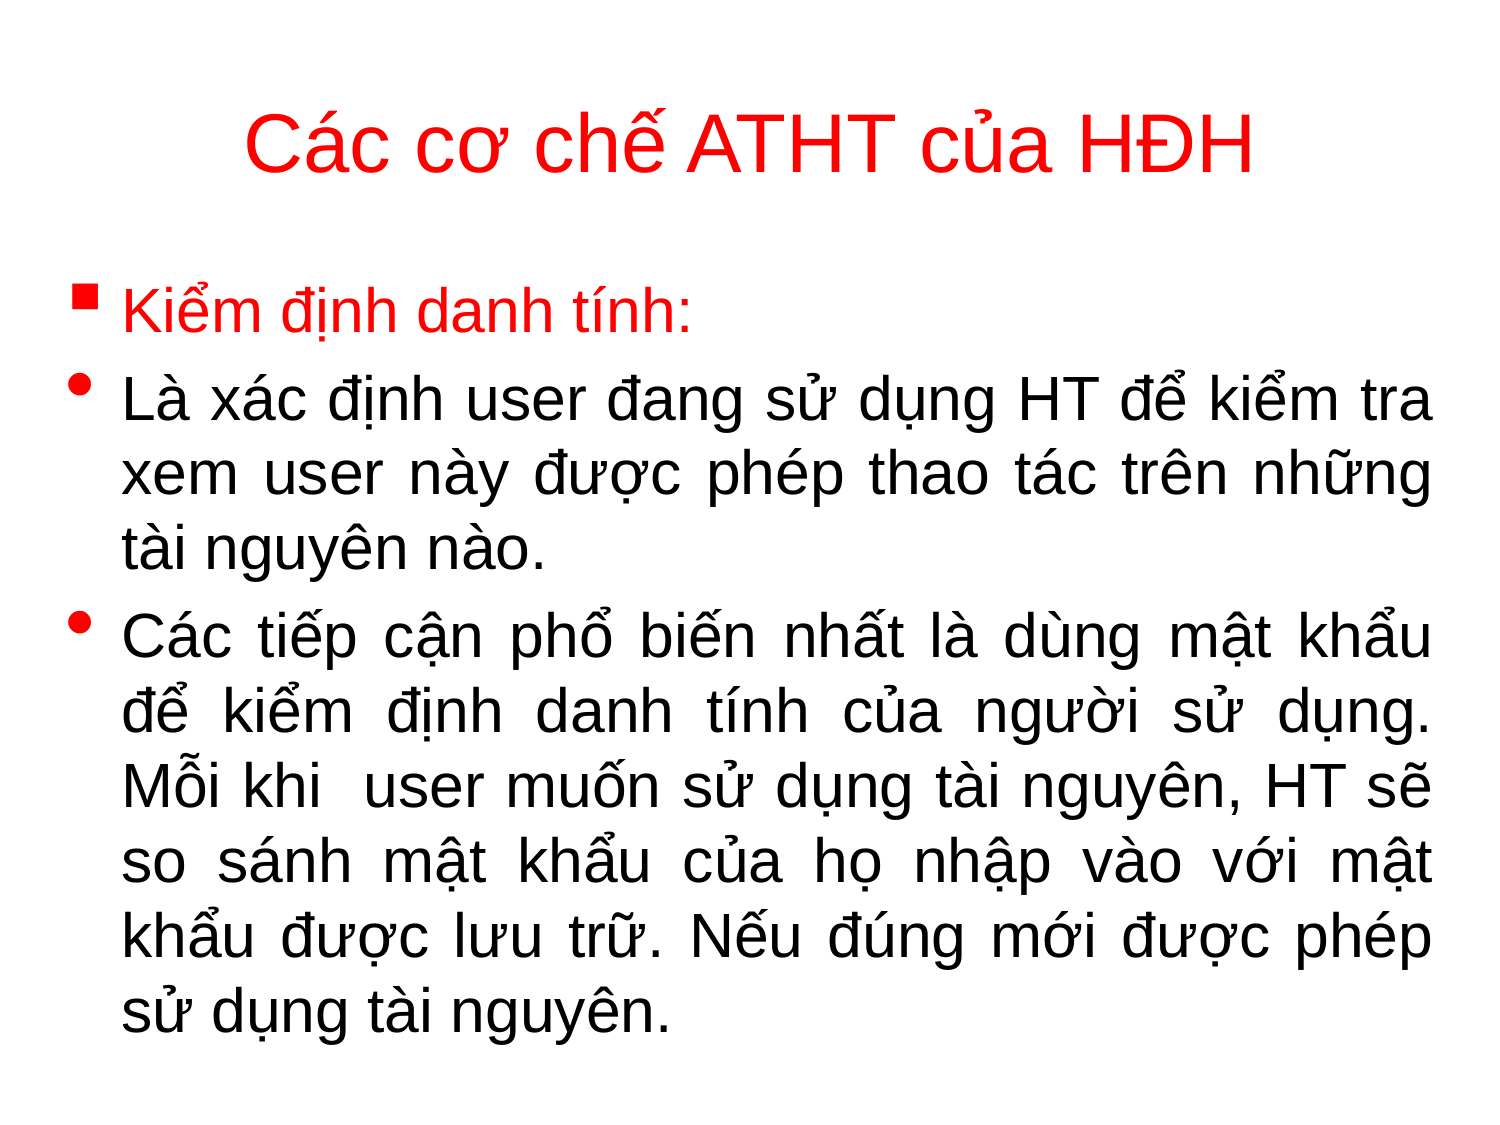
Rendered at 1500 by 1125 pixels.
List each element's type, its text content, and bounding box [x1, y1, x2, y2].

list Kiểm định danh tính: Là xác định user đang sử dụng HT để kiểm tra xem user này được phép thao tác trên những tài nguyên nào. Các tiếp cận phổ biến nhất là dùng mật khẩu để kiểm định danh tính của người sử dụng. Mỗi khi user muốn sử dụng tài nguyên, HT sẽ so sánh mật khẩu của họ nhập vào với mật khẩu được lưu trữ. Nếu đúng mới được phép sử dụng tài nguyên. [49, 262, 1451, 1062]
title Các cơ chế ATHT của HĐH [74, 44, 1426, 233]
